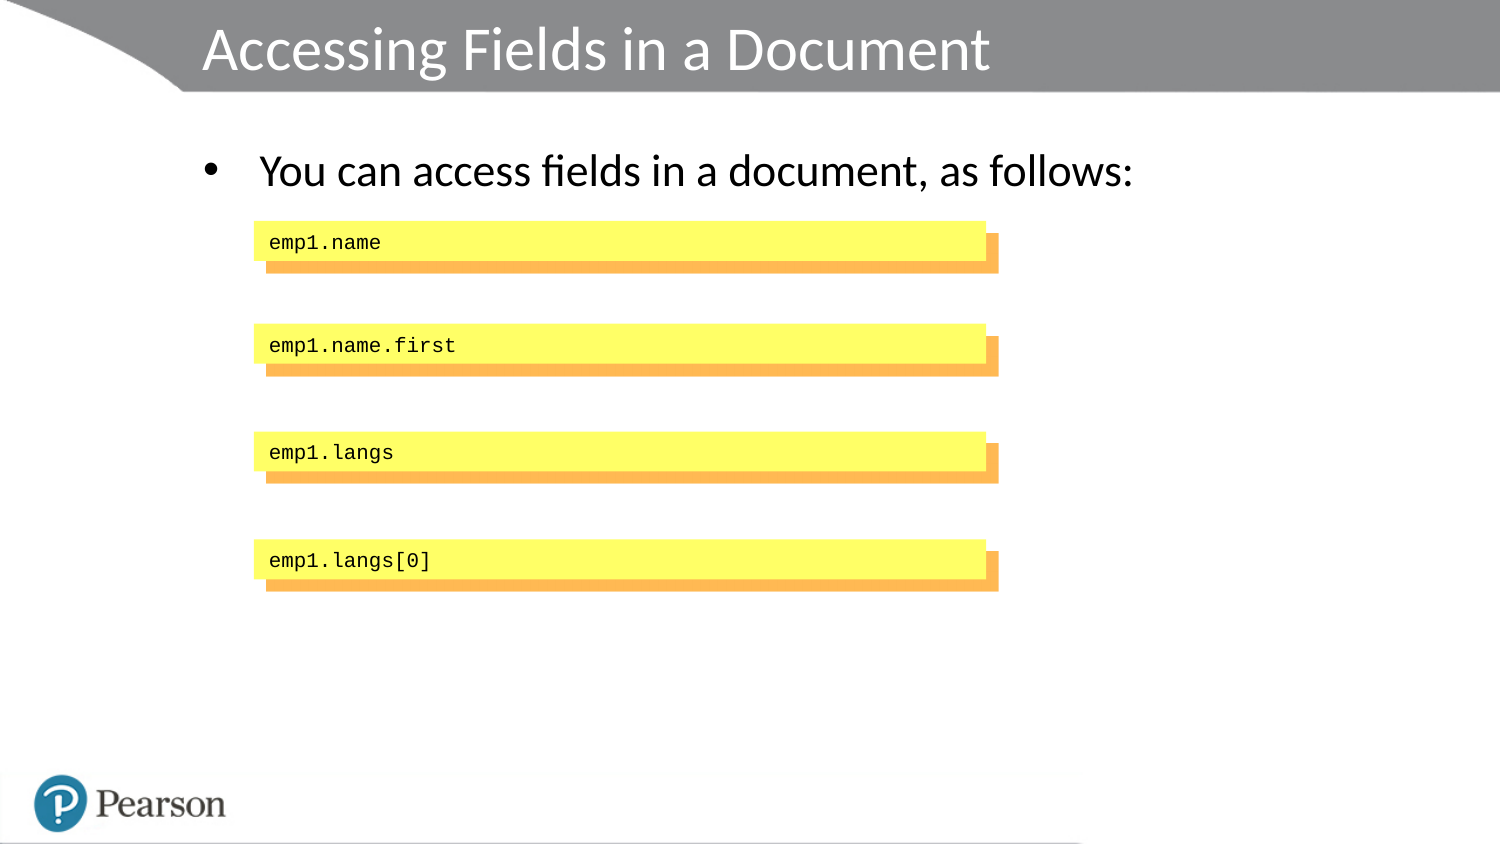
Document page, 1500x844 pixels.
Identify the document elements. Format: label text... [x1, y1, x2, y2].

text_box emp1.langs [253, 431, 987, 472]
text_box emp1.name.first [253, 323, 987, 364]
picture [0, 0, 1500, 844]
text_box emp1.name [253, 220, 987, 261]
list You can access fields in a document, as follows: [188, 133, 1425, 716]
text_box emp1.langs[0] [253, 539, 987, 580]
title Accessing Fields in a Document [187, 0, 1426, 93]
